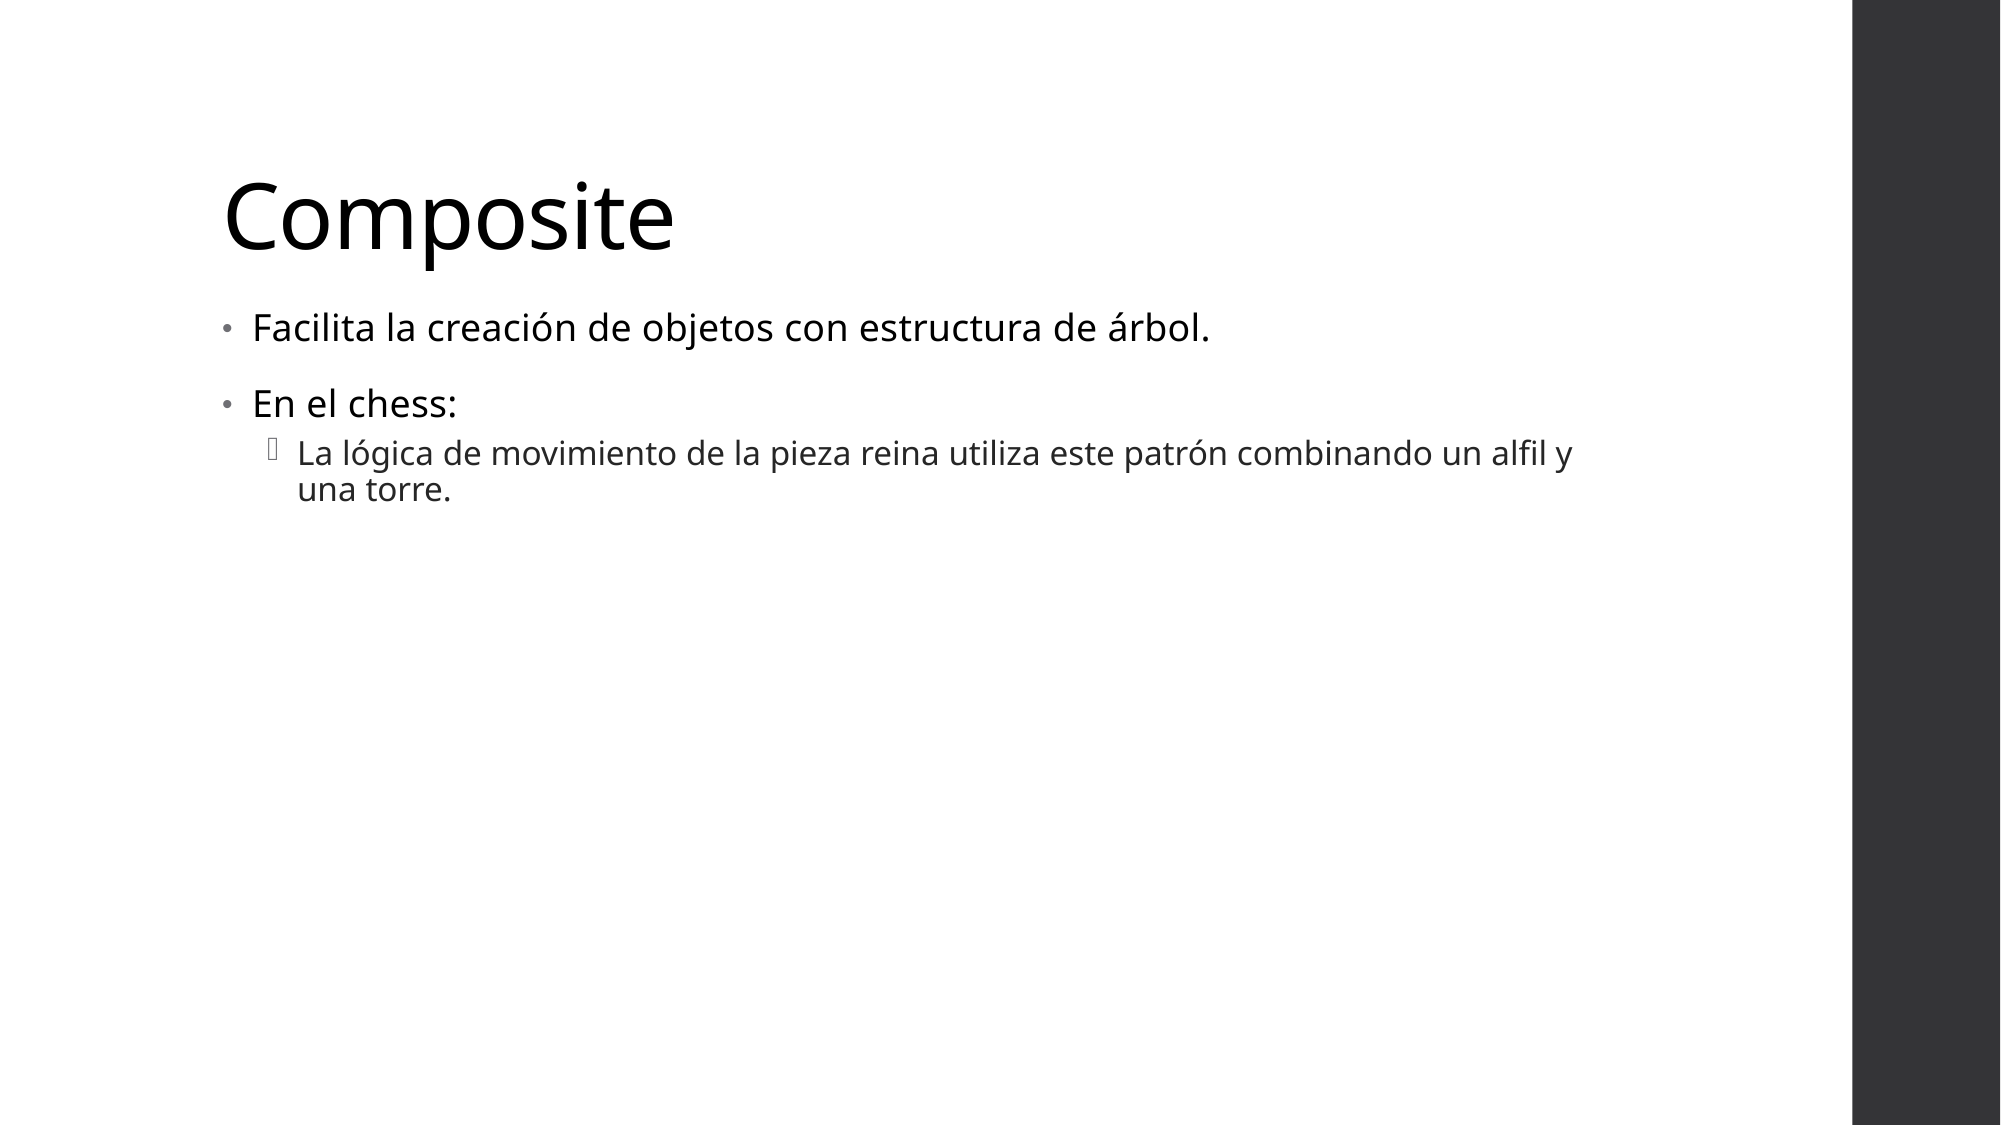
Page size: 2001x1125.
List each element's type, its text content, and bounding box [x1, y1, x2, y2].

list Facilita la creación de objetos con estructura de árbol. En el chess: La lógica de movimiento de la pieza reina utiliza este patrón combinando un alfil y una torre. [206, 299, 1617, 1014]
title Composite [206, 60, 1797, 278]
